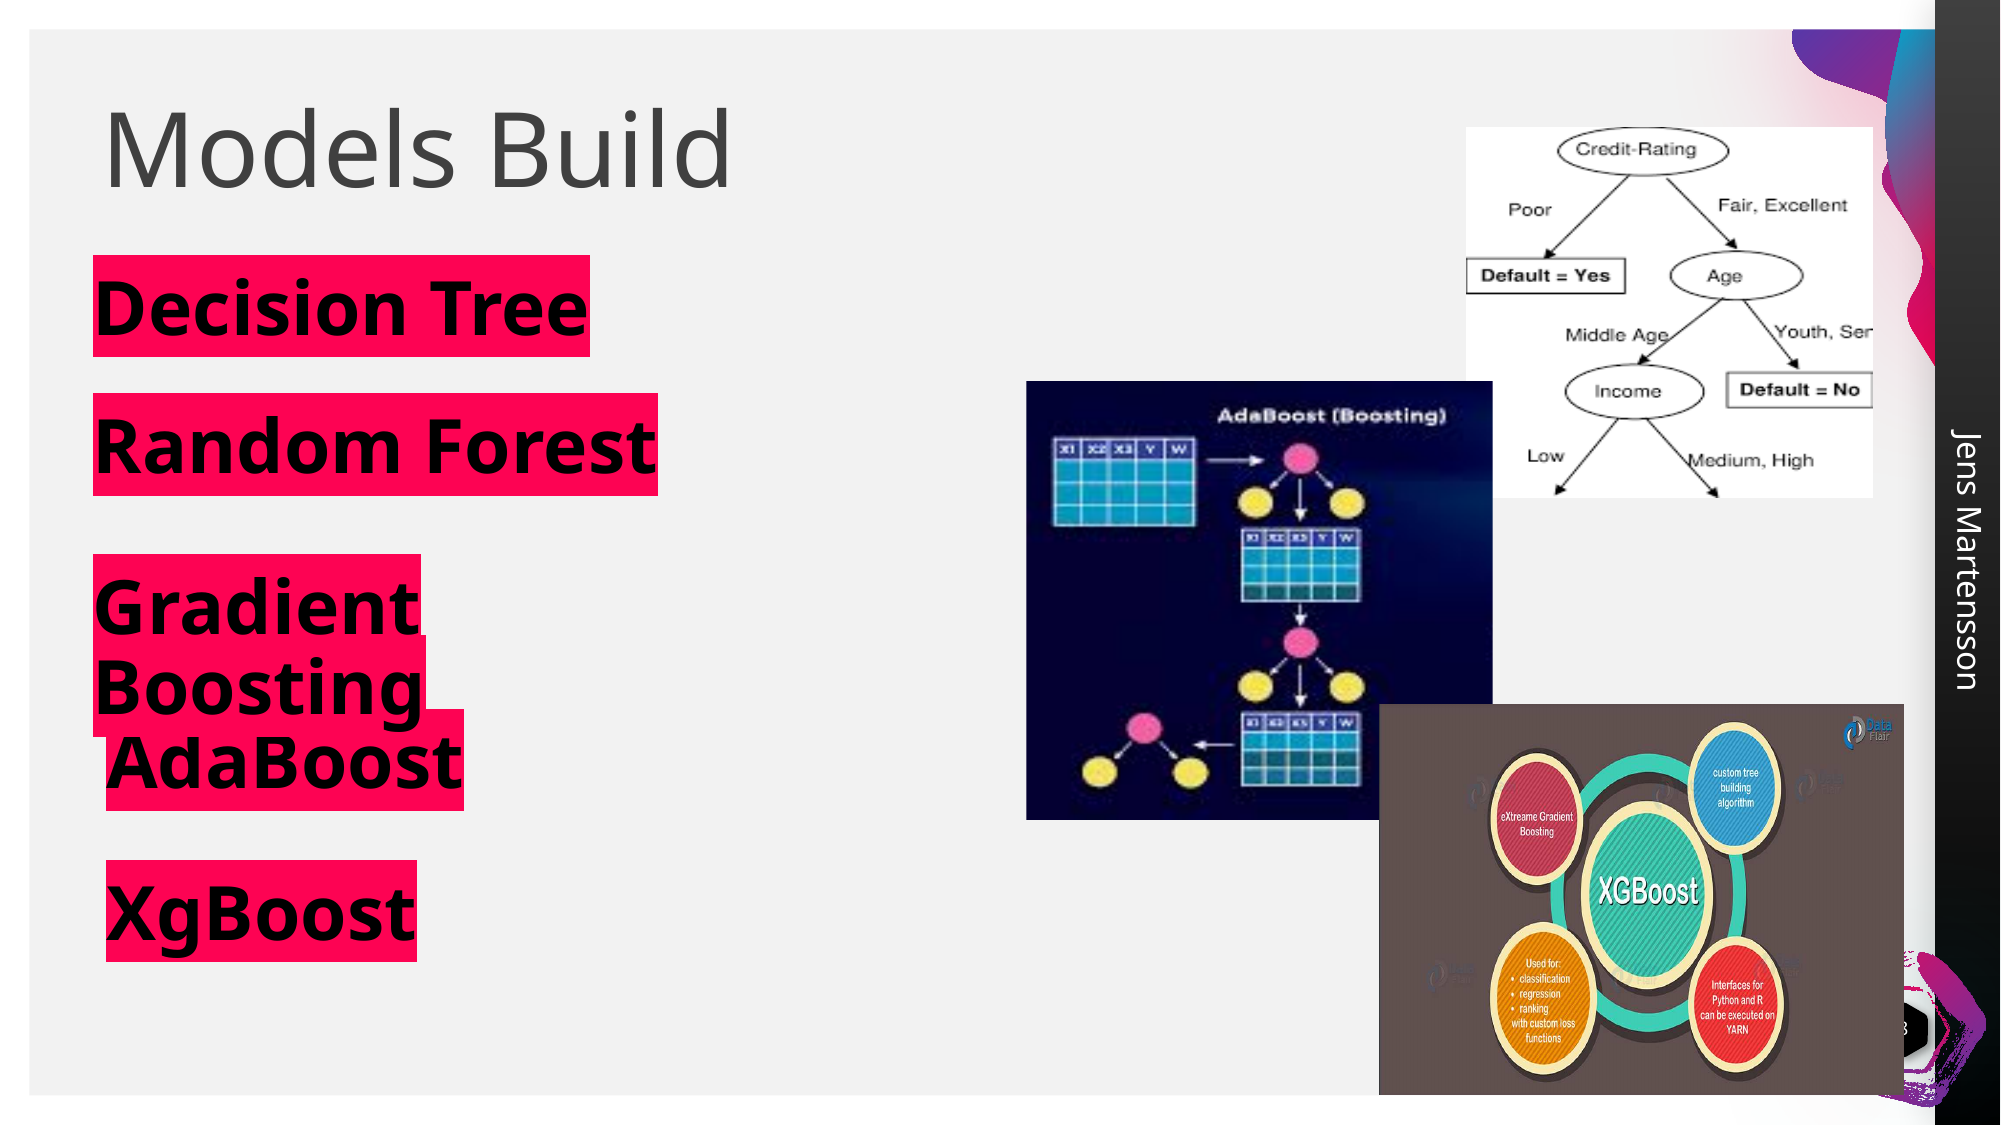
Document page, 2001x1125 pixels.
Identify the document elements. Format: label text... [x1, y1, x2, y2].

list XgBoost [106, 875, 783, 975]
slide_number 8 [1904, 1001, 1934, 1057]
picture [1026, 127, 1904, 1095]
text_box Random Forest [93, 408, 770, 508]
text_box Decision Tree [93, 270, 770, 321]
text_box Gradient Boosting [93, 569, 770, 669]
title Models Build [74, 97, 1758, 216]
text_box AdaBoost [106, 724, 974, 824]
